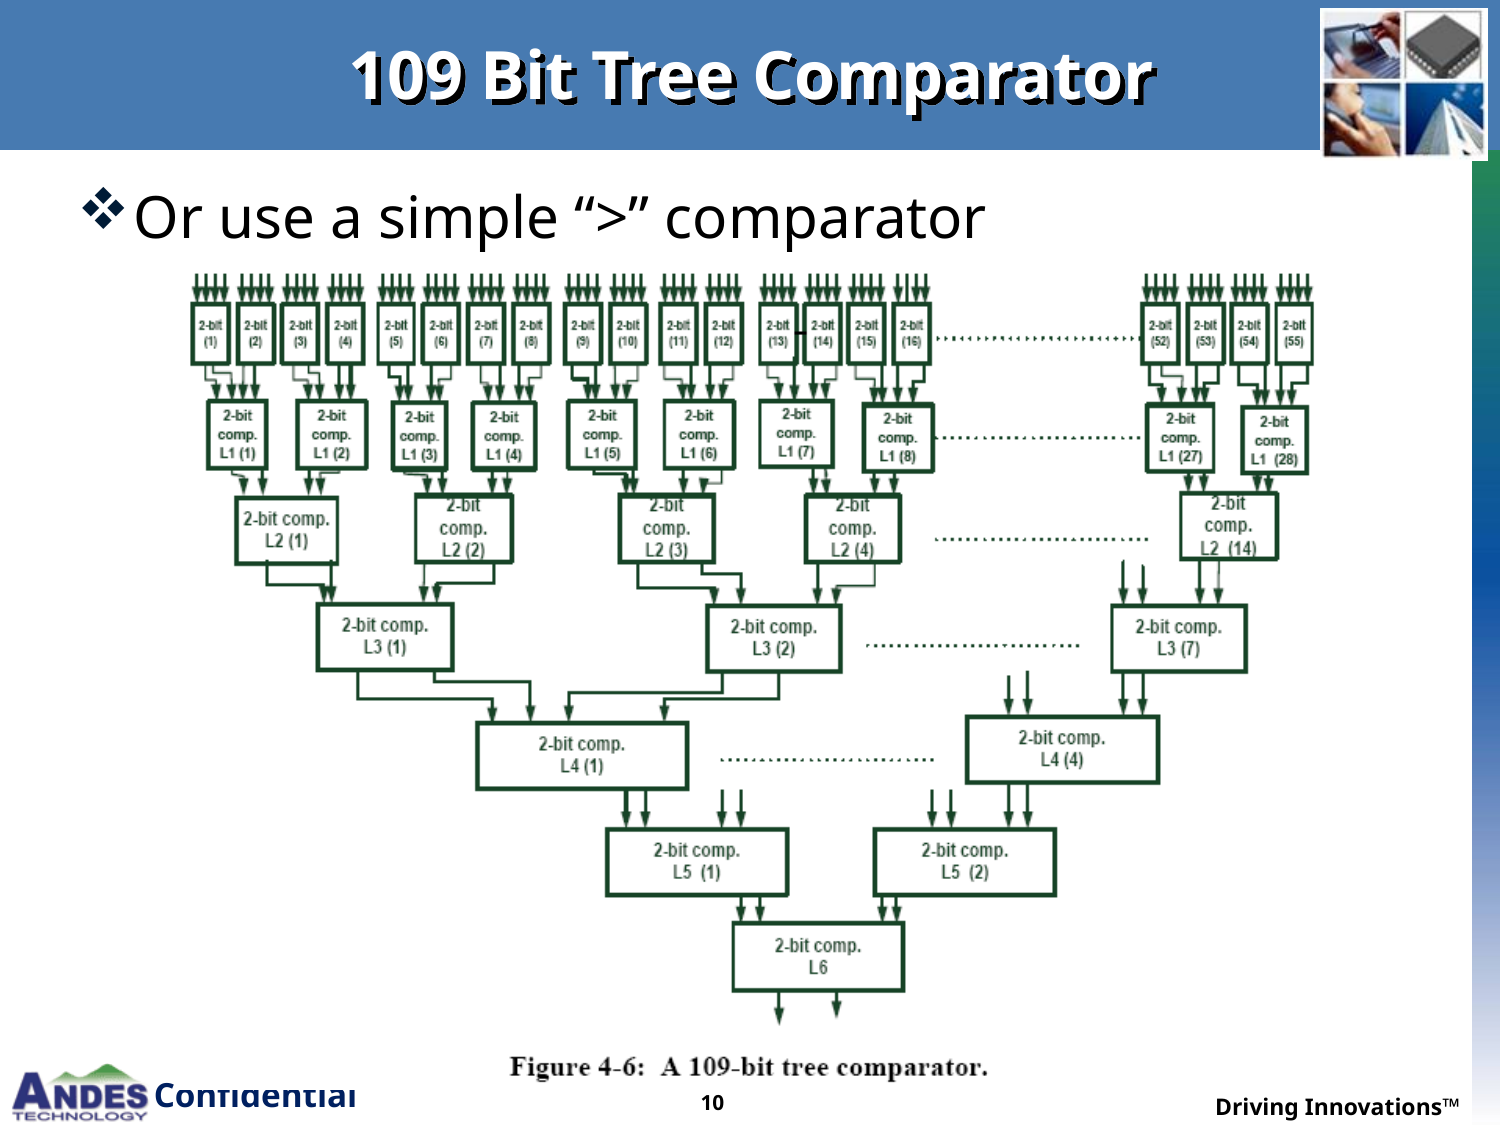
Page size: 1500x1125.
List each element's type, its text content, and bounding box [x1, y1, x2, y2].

picture [1320, 8, 1500, 1125]
picture [0, 1063, 163, 1123]
list Or use a simple “>” comparator [62, 172, 1444, 1048]
title 109 Bit Tree Comparator [52, 23, 1451, 124]
picture [175, 262, 1325, 1090]
